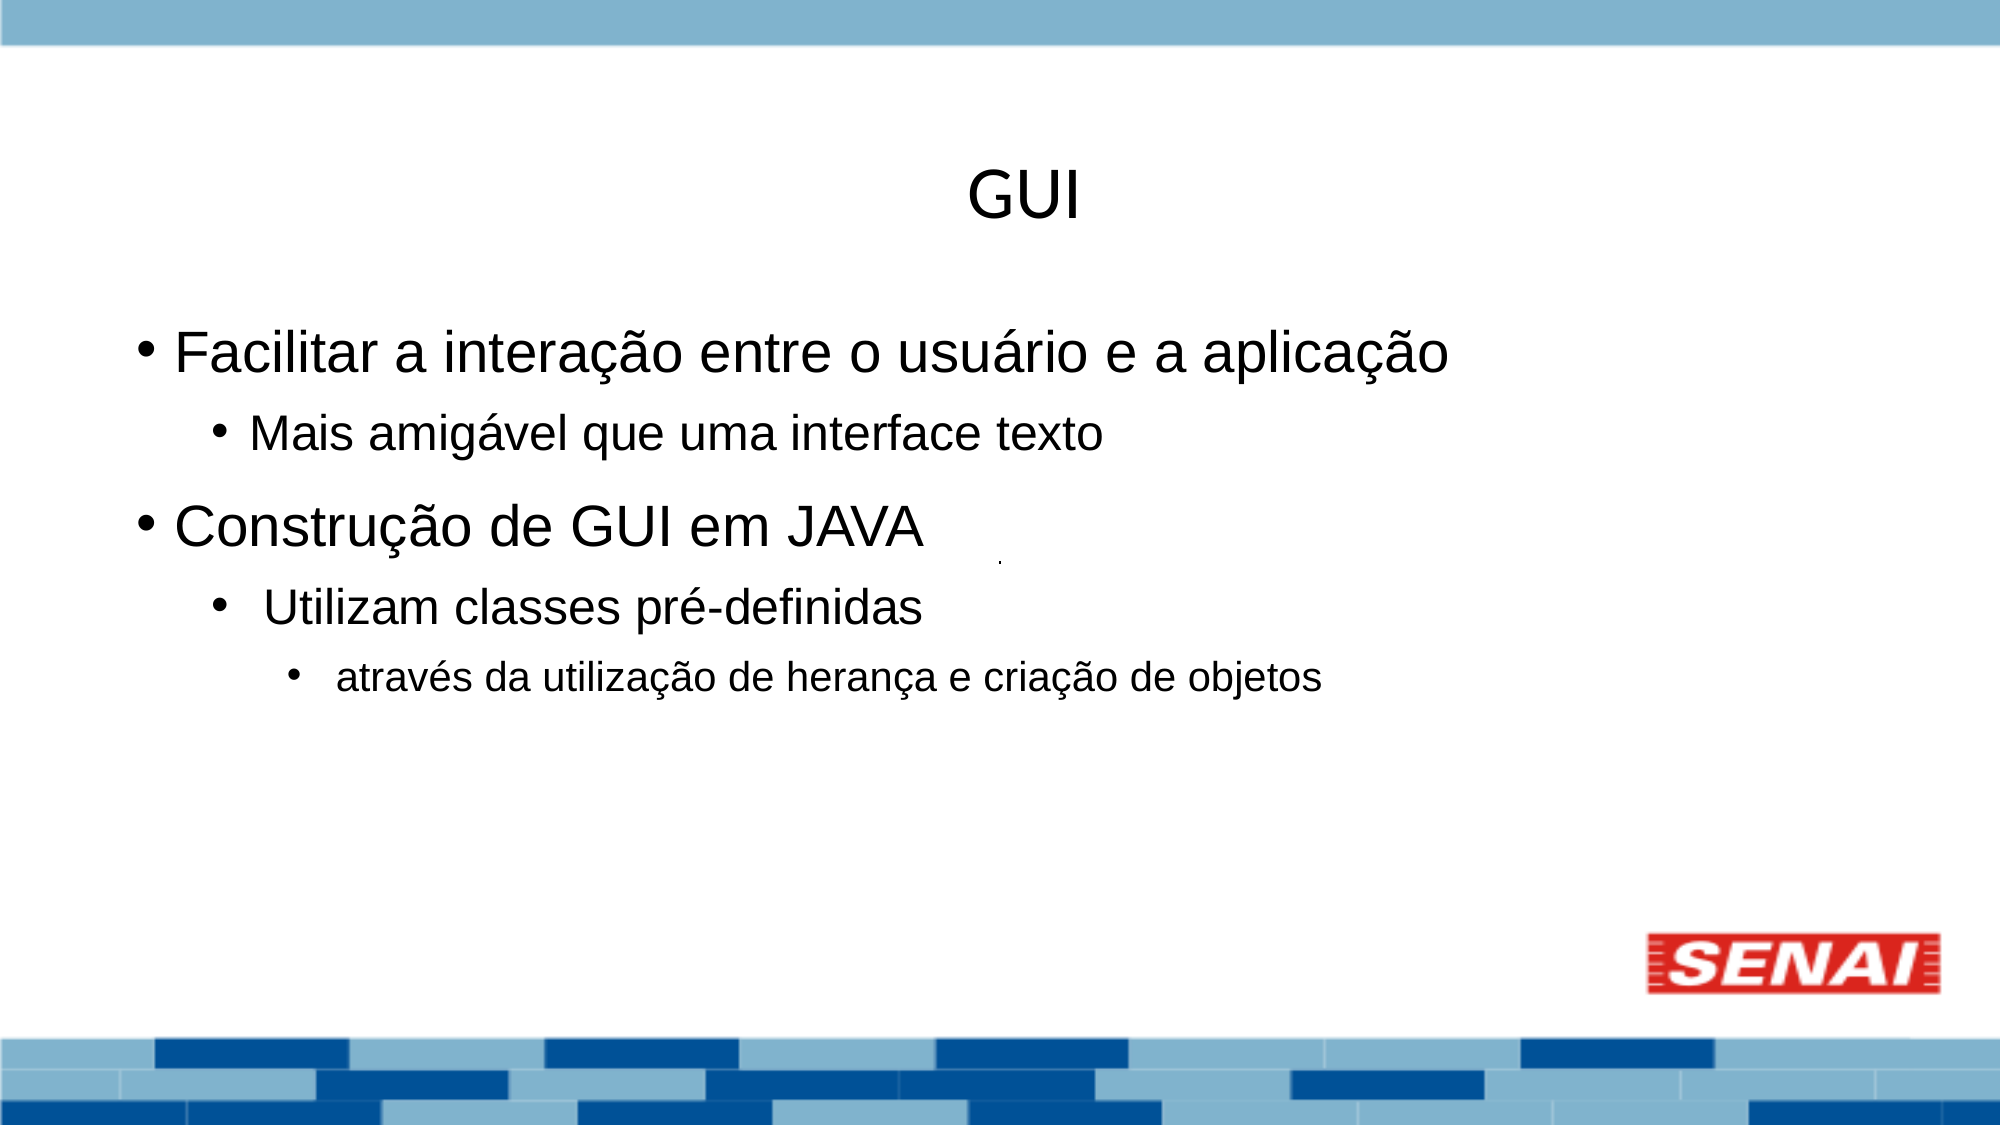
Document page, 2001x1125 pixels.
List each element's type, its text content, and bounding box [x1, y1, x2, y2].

picture [0, 0, 2000, 1125]
list Facilitar a interação entre o usuário e a aplicação Mais amigável que uma interface texto Construção de GUI em JAVA Utilizam classes pré-definidas através da utilização de herança e criação de objetos [121, 299, 1929, 957]
title GUI [121, 111, 1929, 278]
